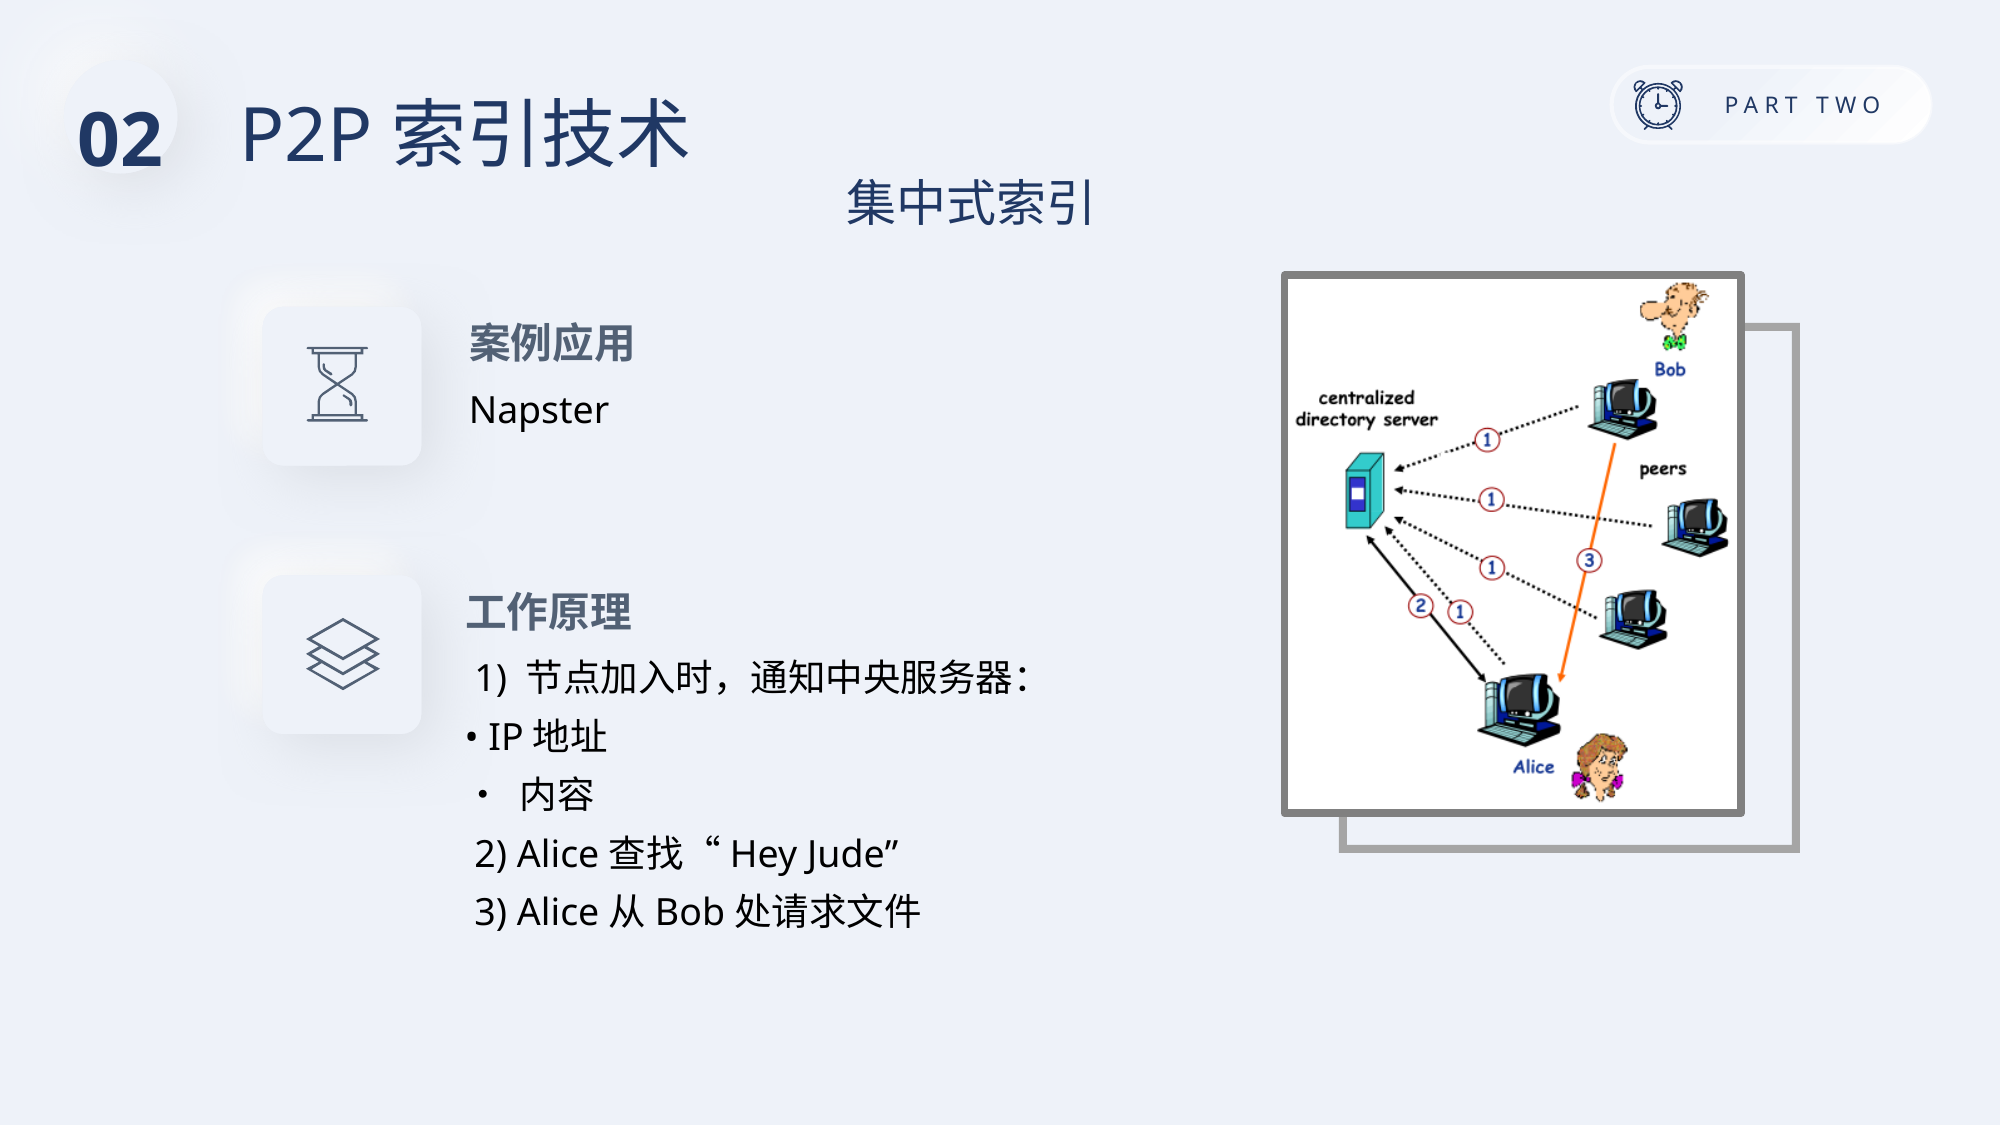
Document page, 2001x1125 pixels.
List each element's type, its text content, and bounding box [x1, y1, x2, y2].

text_box 案例应用 [469, 309, 637, 374]
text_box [262, 306, 422, 466]
text_box Napster [468, 364, 970, 438]
text_box 集中式索引 [683, 164, 1260, 239]
text_box [1338, 322, 1801, 854]
picture [1288, 279, 1738, 810]
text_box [262, 575, 422, 734]
text_box P2P索引技术 [224, 78, 726, 184]
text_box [63, 59, 178, 191]
text_box 工作原理 [465, 578, 633, 644]
text_box 1) 节点加入时，通知中央服务器： • IP地址 • 内容 2) Alice查找“Hey Jude” 3) Alice从Bob处请求文件 [464, 633, 1063, 941]
